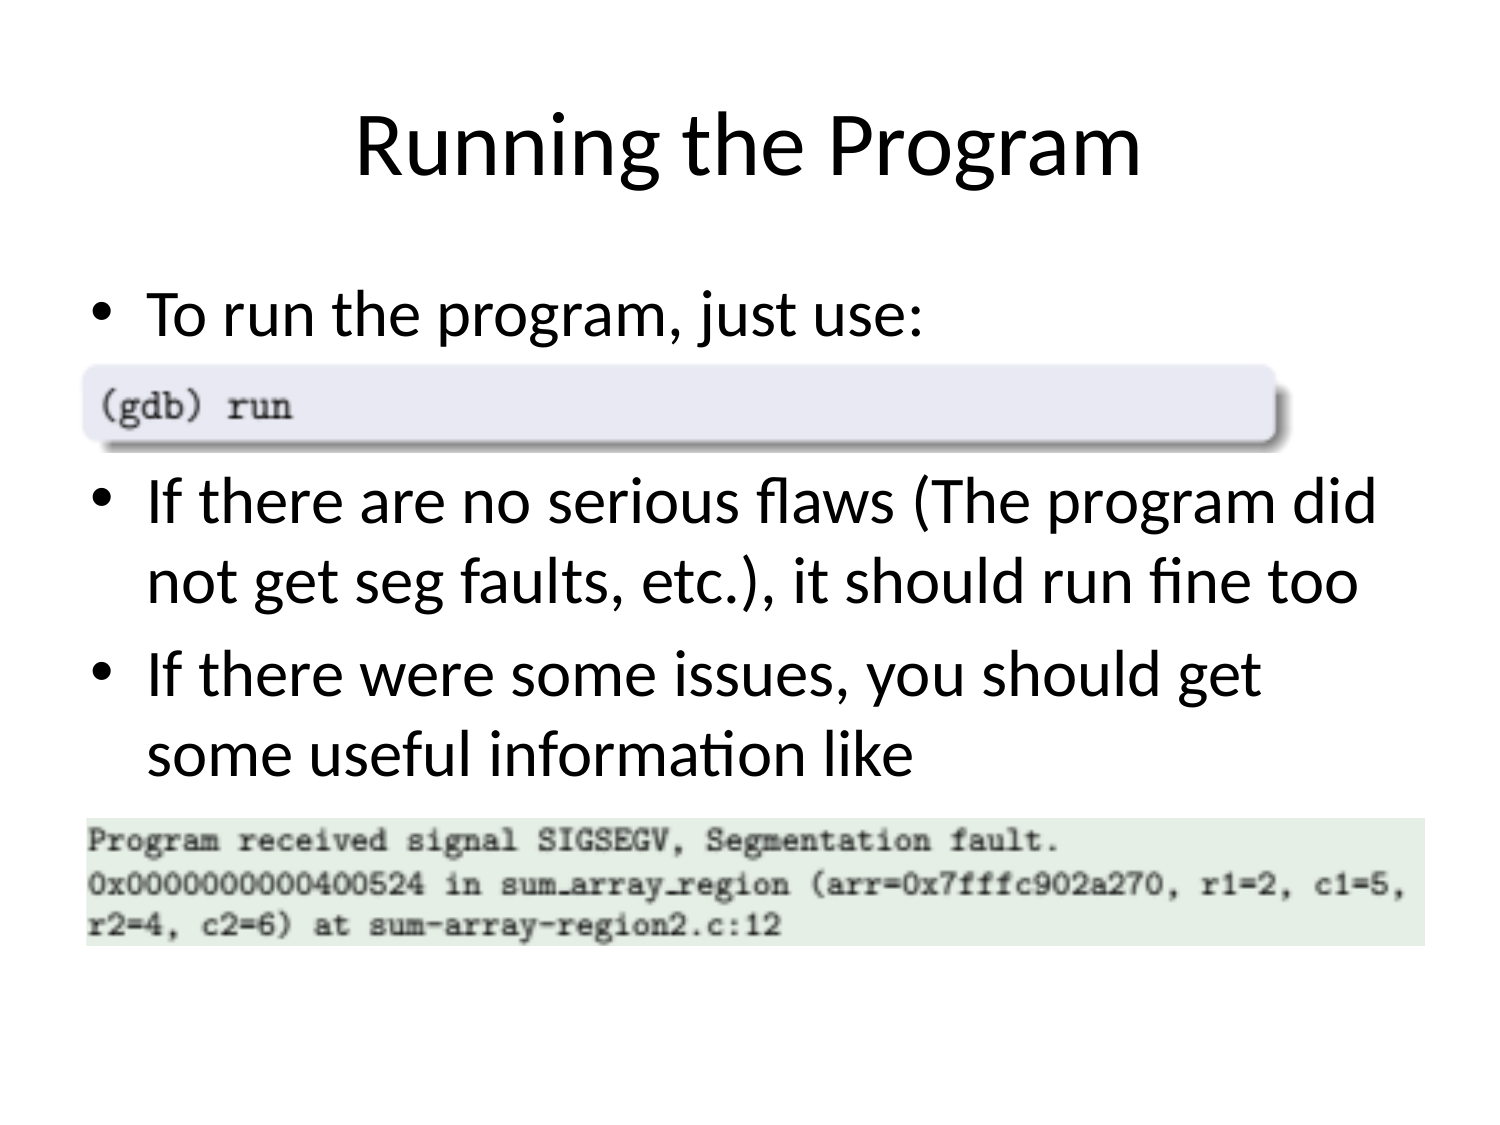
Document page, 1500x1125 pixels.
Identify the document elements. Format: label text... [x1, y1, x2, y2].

title Running the Program [75, 45, 1425, 233]
picture [86, 817, 1426, 947]
list To run the program, just use: If there are no serious flaws (The program did not get seg faults, etc.), it should run fine too If there were some issues, you should get some useful information like [75, 262, 1425, 1005]
picture [74, 350, 1302, 453]
